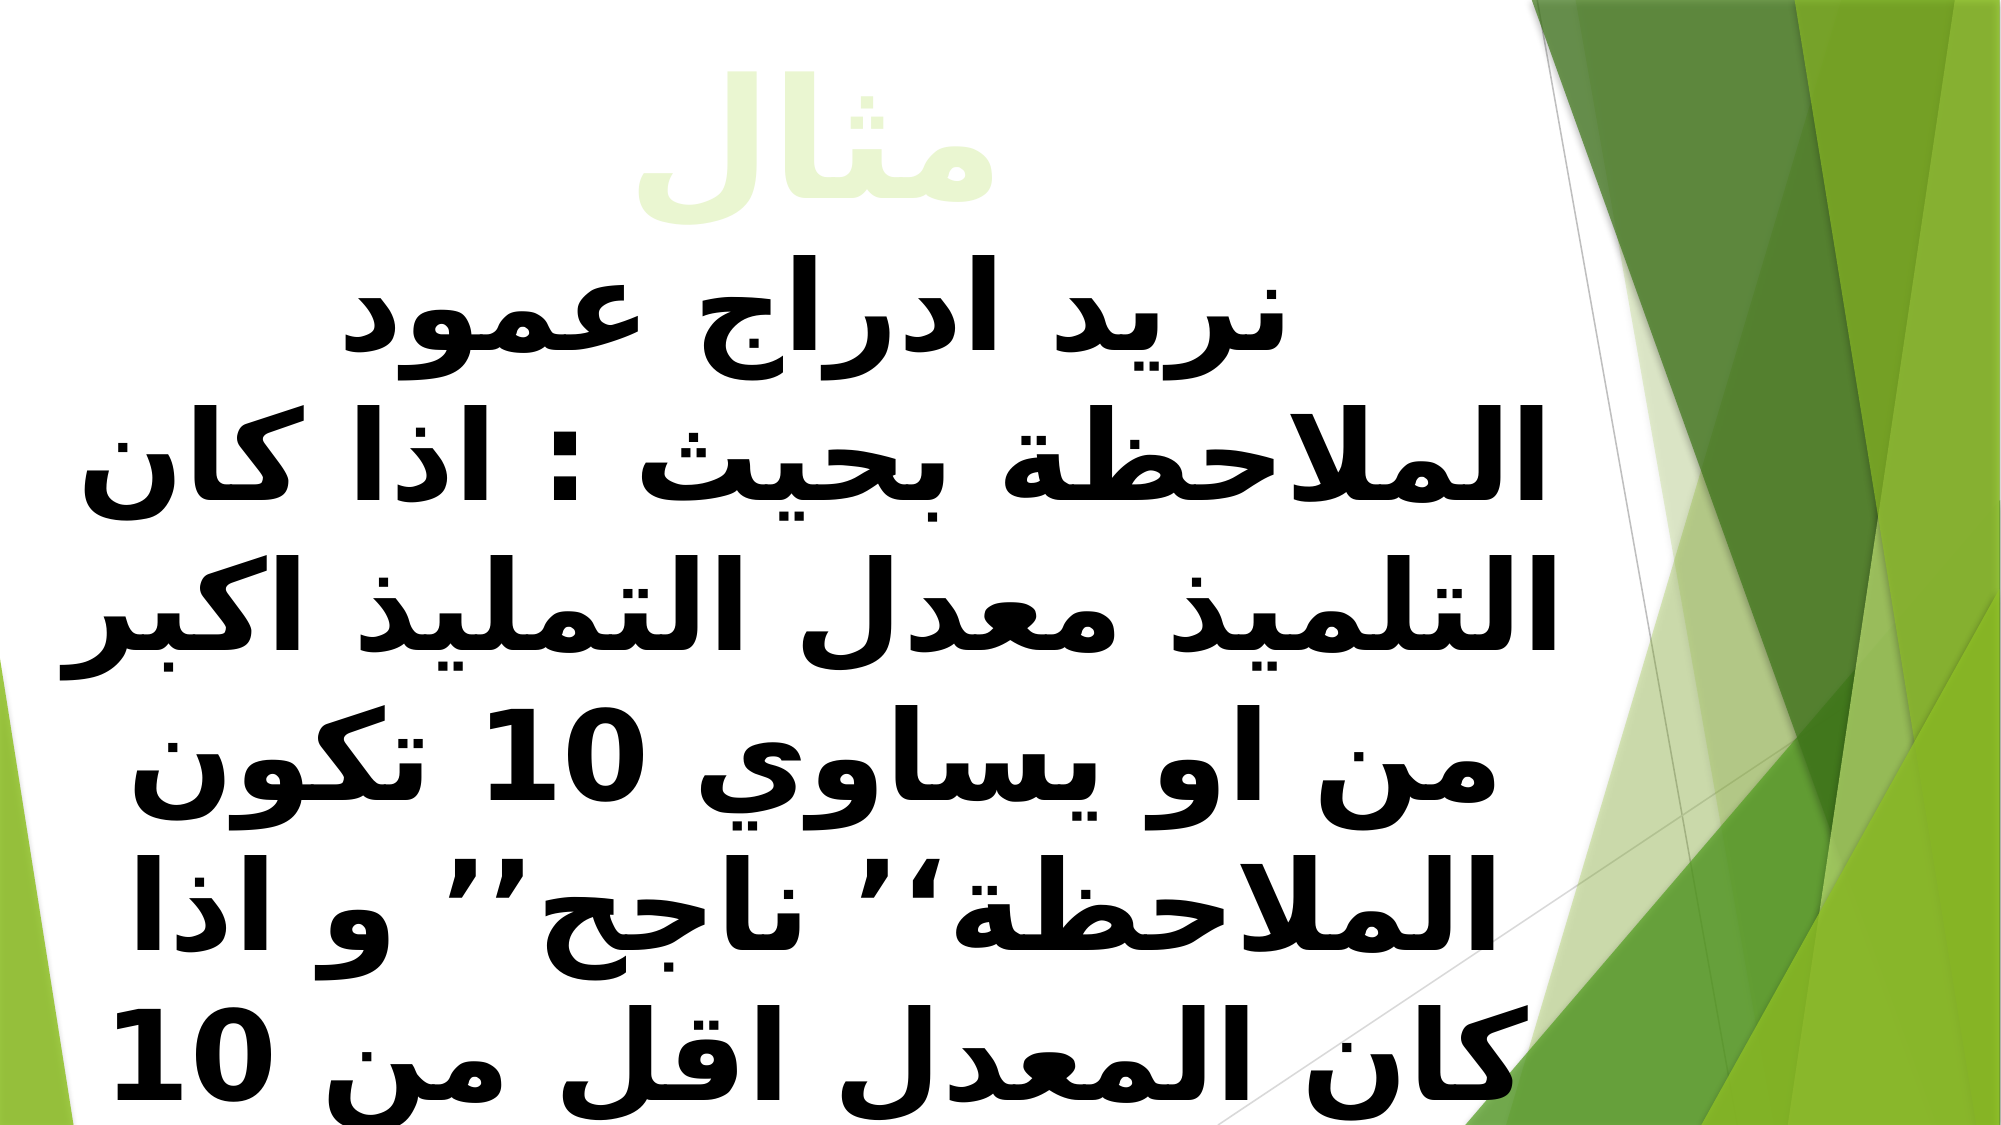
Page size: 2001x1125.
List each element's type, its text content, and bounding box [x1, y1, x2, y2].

title مثال [111, 24, 1522, 217]
list نريد ادراج عمود الملاحظة بحيث : اذا كان التلميذ معدل التمليذ اكبر من او يساوي 10 تكون الملاحظة‘’ ناجح’’ و اذا كان المعدل اقل من 10 تكون الملاحظة "راسب" [35, 217, 1597, 1085]
